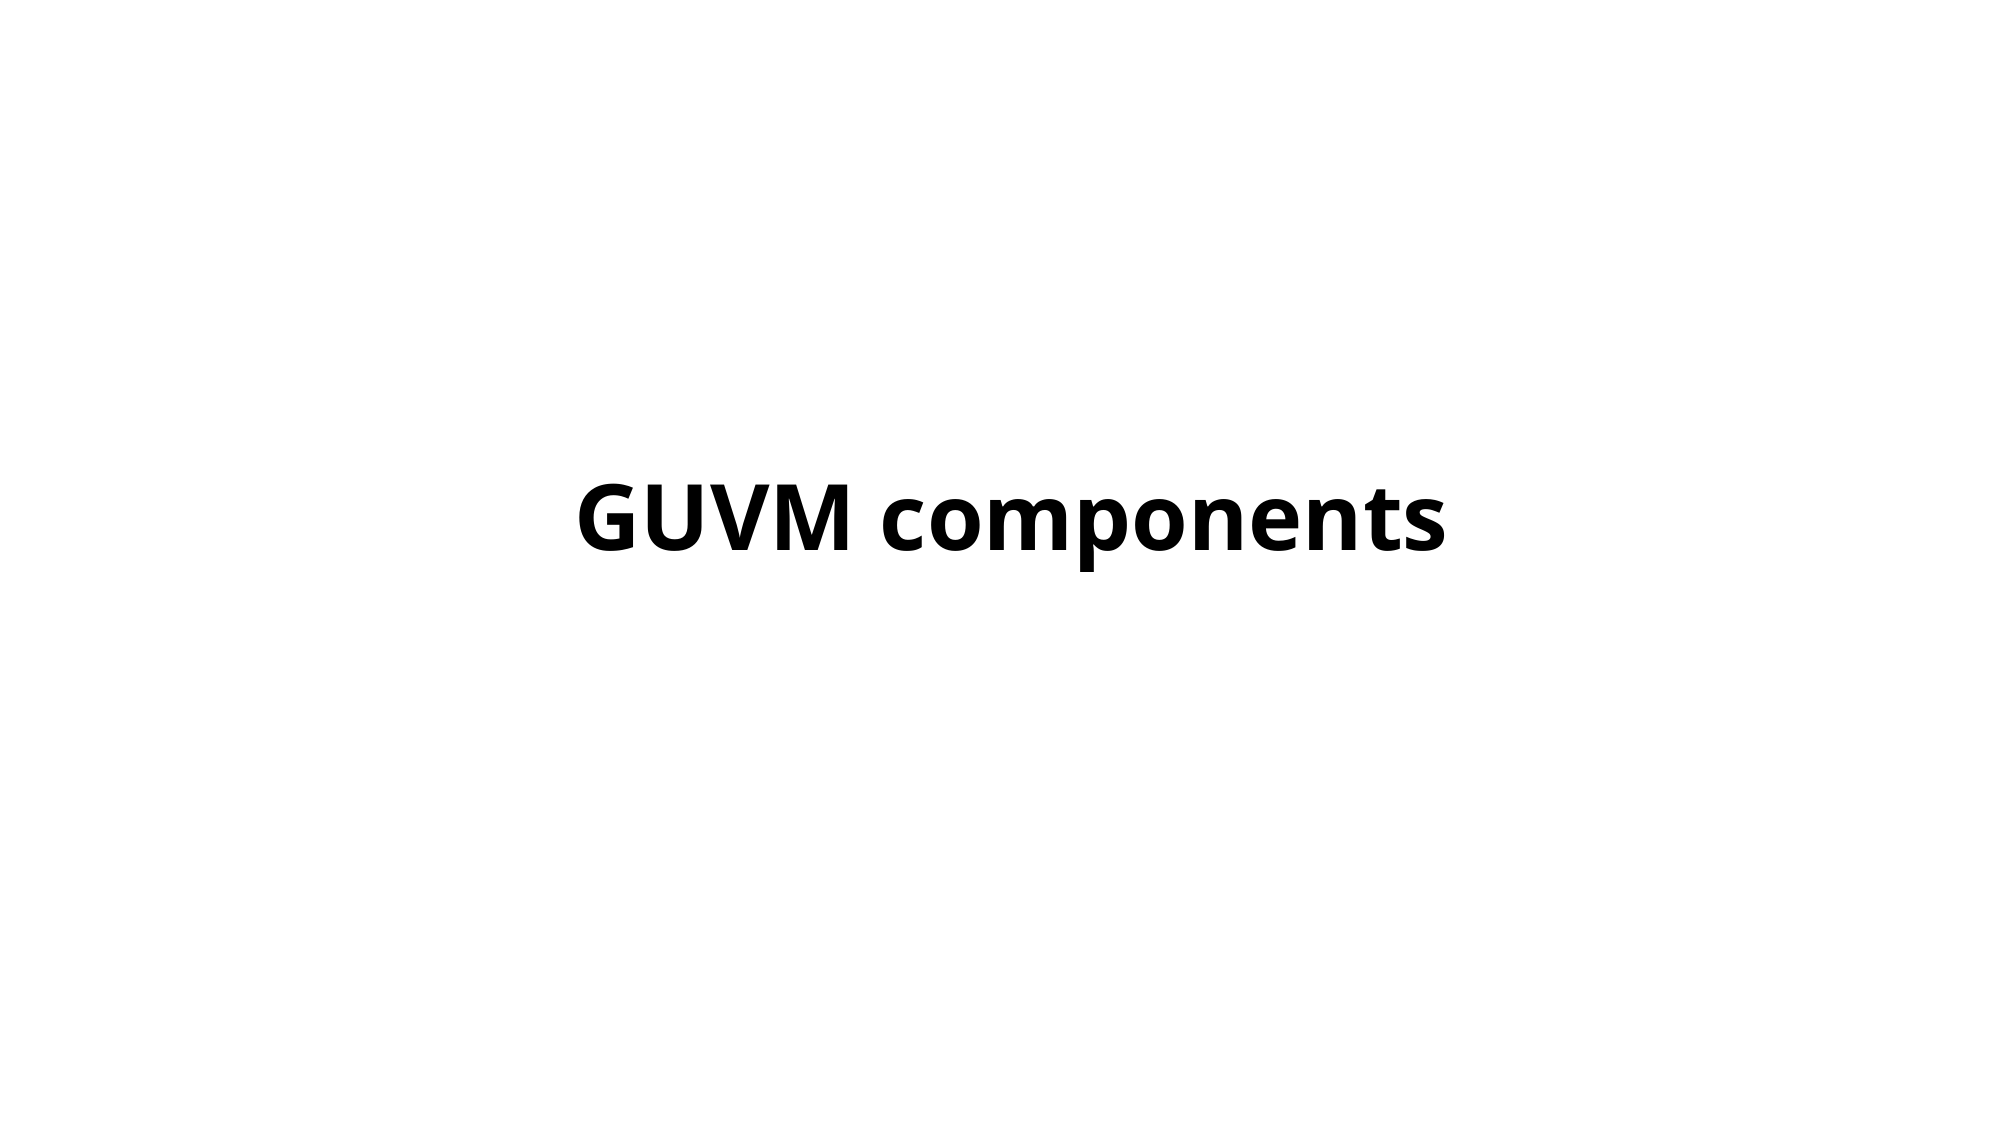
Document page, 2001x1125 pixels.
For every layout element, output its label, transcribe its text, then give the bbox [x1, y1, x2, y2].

title GUVM components [137, 59, 1863, 982]
